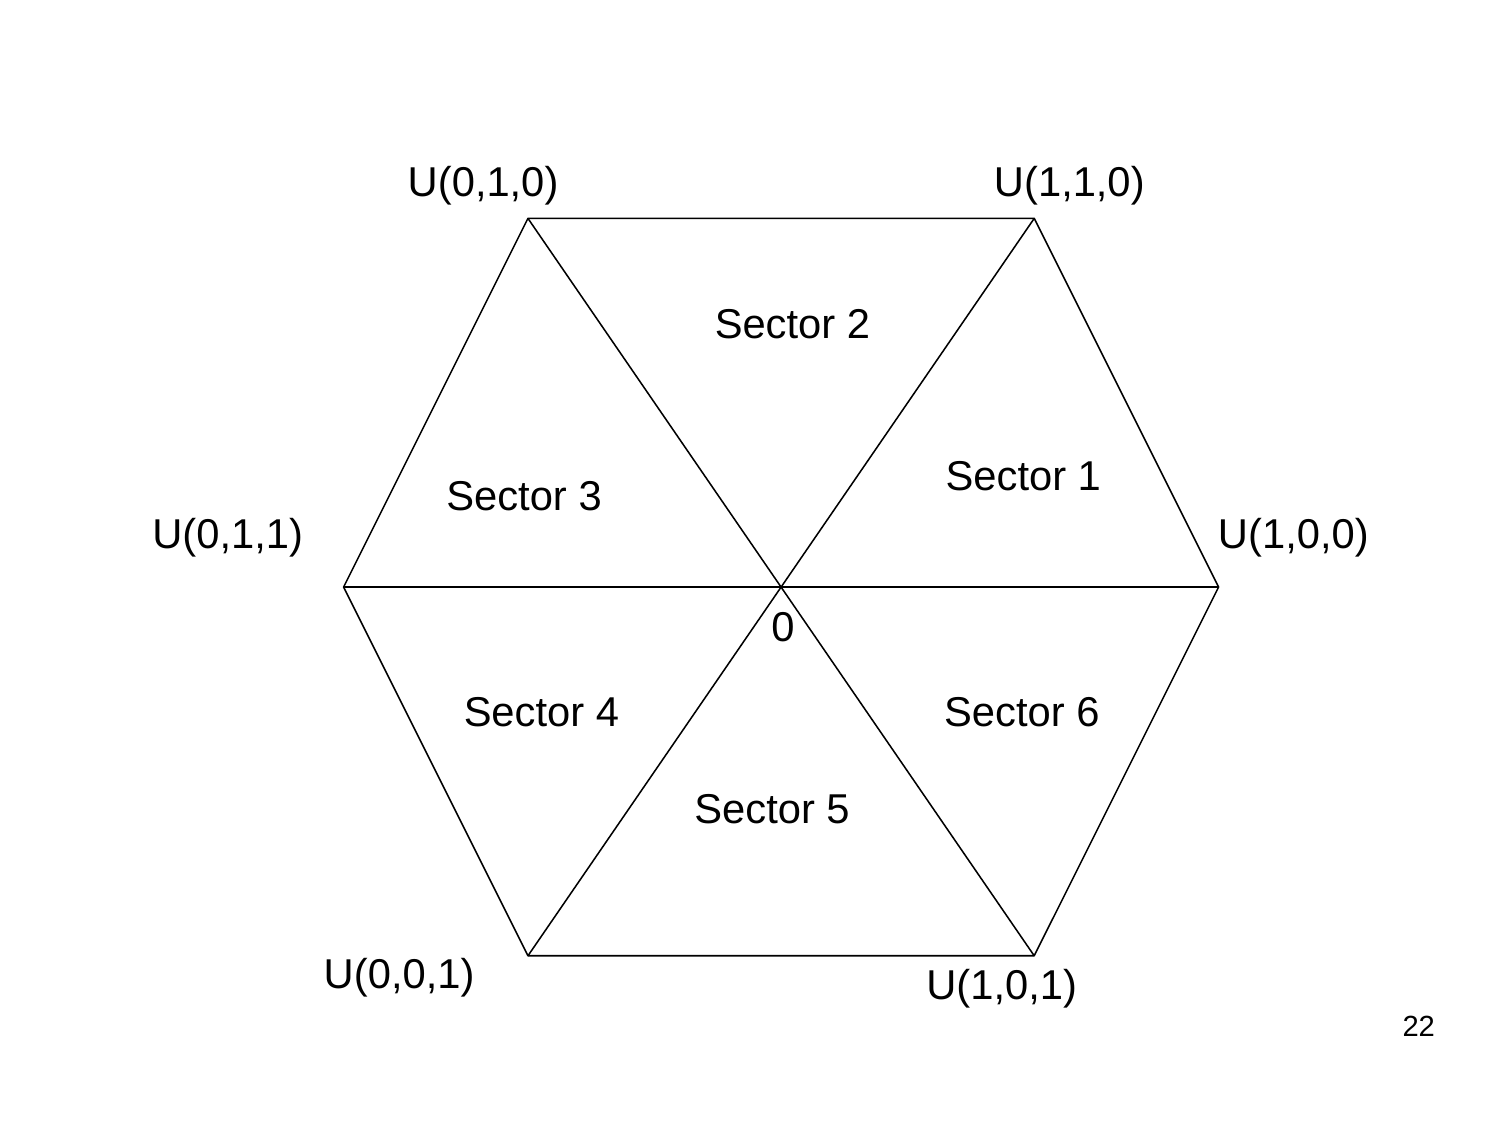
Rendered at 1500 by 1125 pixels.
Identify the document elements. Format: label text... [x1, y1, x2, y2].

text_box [137, 147, 1445, 1017]
slide_number 21 [1099, 999, 1451, 1079]
